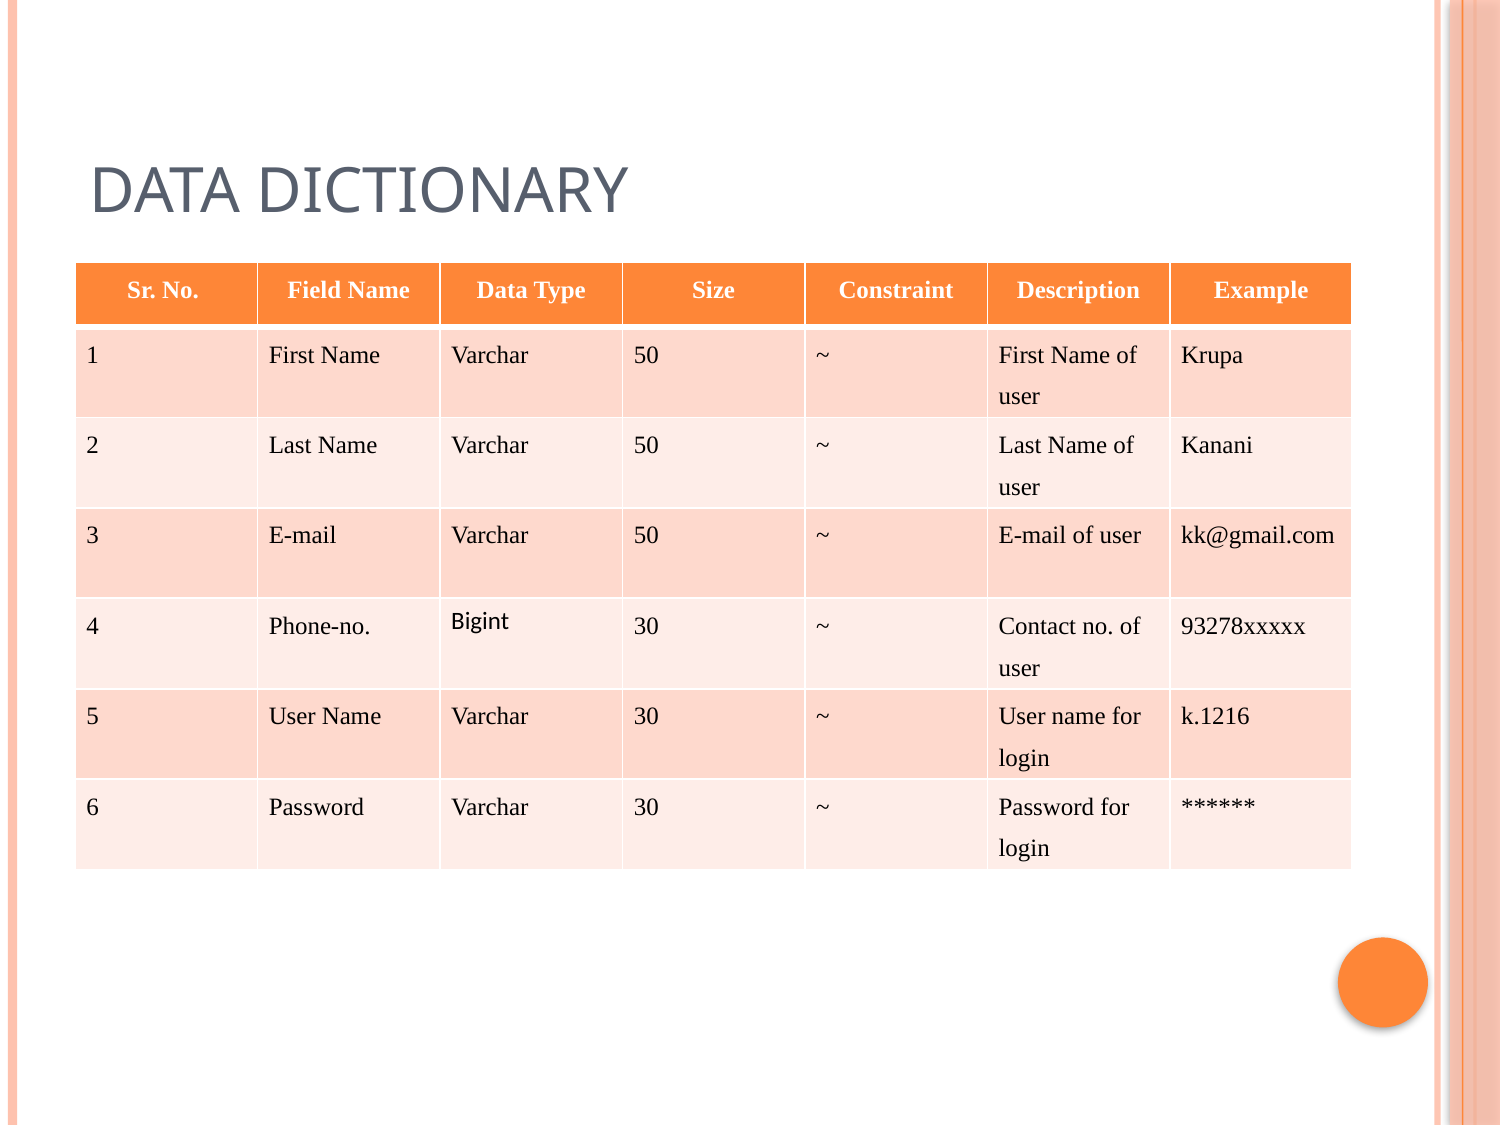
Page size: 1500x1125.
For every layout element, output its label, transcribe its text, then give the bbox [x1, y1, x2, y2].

table_cell Varchar [441, 690, 622, 778]
table_cell E-mail [258, 509, 439, 597]
table_cell Varchar [441, 780, 622, 869]
table_cell ~ [806, 780, 987, 869]
table_cell 6 [76, 780, 257, 869]
table_cell kk@gmail.com [1171, 509, 1351, 597]
table_cell 50 [623, 509, 804, 597]
table_cell First Name of user [988, 330, 1169, 417]
table_header Example [1171, 263, 1351, 324]
table_cell 5 [76, 690, 257, 778]
table_cell 30 [623, 690, 804, 778]
table_cell Last Name of user [988, 418, 1169, 507]
table_cell ~ [806, 418, 987, 507]
table_cell Varchar [441, 330, 622, 417]
table_cell ****** [1171, 780, 1351, 869]
table_cell ~ [806, 509, 987, 597]
table_header Description [988, 263, 1169, 324]
table_header Constraint [806, 263, 987, 324]
table_cell Varchar [441, 418, 622, 507]
table_cell User name for login [988, 690, 1169, 778]
table_cell Kanani [1171, 418, 1351, 507]
table_cell Bigint [441, 599, 622, 688]
table_cell User Name [258, 690, 439, 778]
table_header Field Name [258, 263, 439, 324]
table_cell ~ [806, 599, 987, 688]
table_cell 4 [76, 599, 257, 688]
table_cell 3 [76, 509, 257, 597]
table_cell ~ [806, 690, 987, 778]
table_header Data Type [441, 263, 622, 324]
table_cell First Name [258, 330, 439, 417]
table_cell 1 [76, 330, 257, 417]
table_cell 50 [623, 330, 804, 417]
table_cell Last Name [258, 418, 439, 507]
table_cell 93278xxxxx [1171, 599, 1351, 688]
table_cell Password [258, 780, 439, 869]
table_cell 30 [623, 599, 804, 688]
table_cell Password for login [988, 780, 1169, 869]
table_cell Contact no. of user [988, 599, 1169, 688]
table_cell E-mail of user [988, 509, 1169, 597]
table_cell ~ [806, 330, 987, 417]
table_cell Krupa [1171, 330, 1351, 417]
table_cell 30 [623, 780, 804, 869]
title Data Dictionary [75, 45, 1300, 233]
table_cell k.1216 [1171, 690, 1351, 778]
table_cell 2 [76, 418, 257, 507]
table_header Size [623, 263, 804, 324]
table_cell Varchar [441, 509, 622, 597]
table_header Sr. No. [76, 263, 257, 324]
table_cell Phone-no. [258, 599, 439, 688]
table_cell 50 [623, 418, 804, 507]
